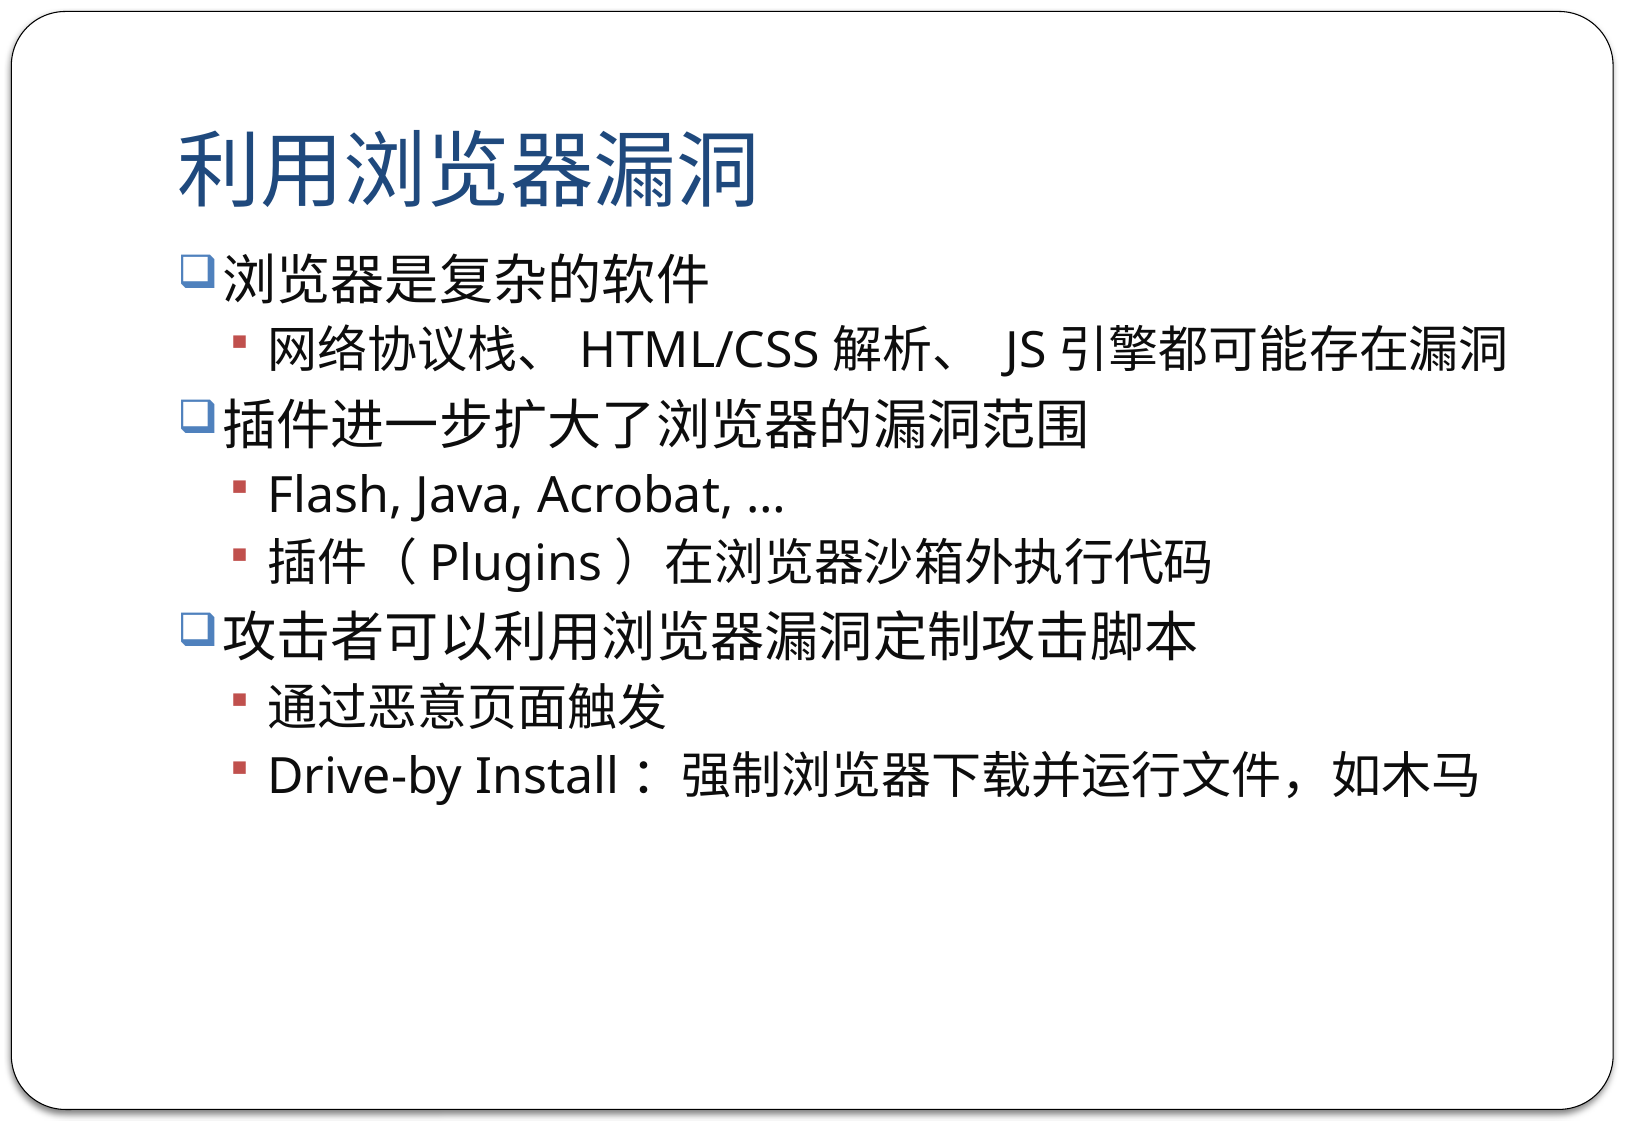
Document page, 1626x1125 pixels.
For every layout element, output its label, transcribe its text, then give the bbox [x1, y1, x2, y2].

title 利用浏览器漏洞 [162, 45, 1544, 233]
list 浏览器是复杂的软件 网络协议栈、HTML/CSS解析、 JS引擎都可能存在漏洞 插件进一步扩大了浏览器的漏洞范围 Flash, Java, Acrobat, … 插件（Plugins）在浏览器沙箱外执行代码 攻击者可以利用浏览器漏洞定制攻击脚本 通过恶意页面触发 Drive-by Install：强制浏览器下载并运行文件，如木马 [162, 237, 1544, 988]
